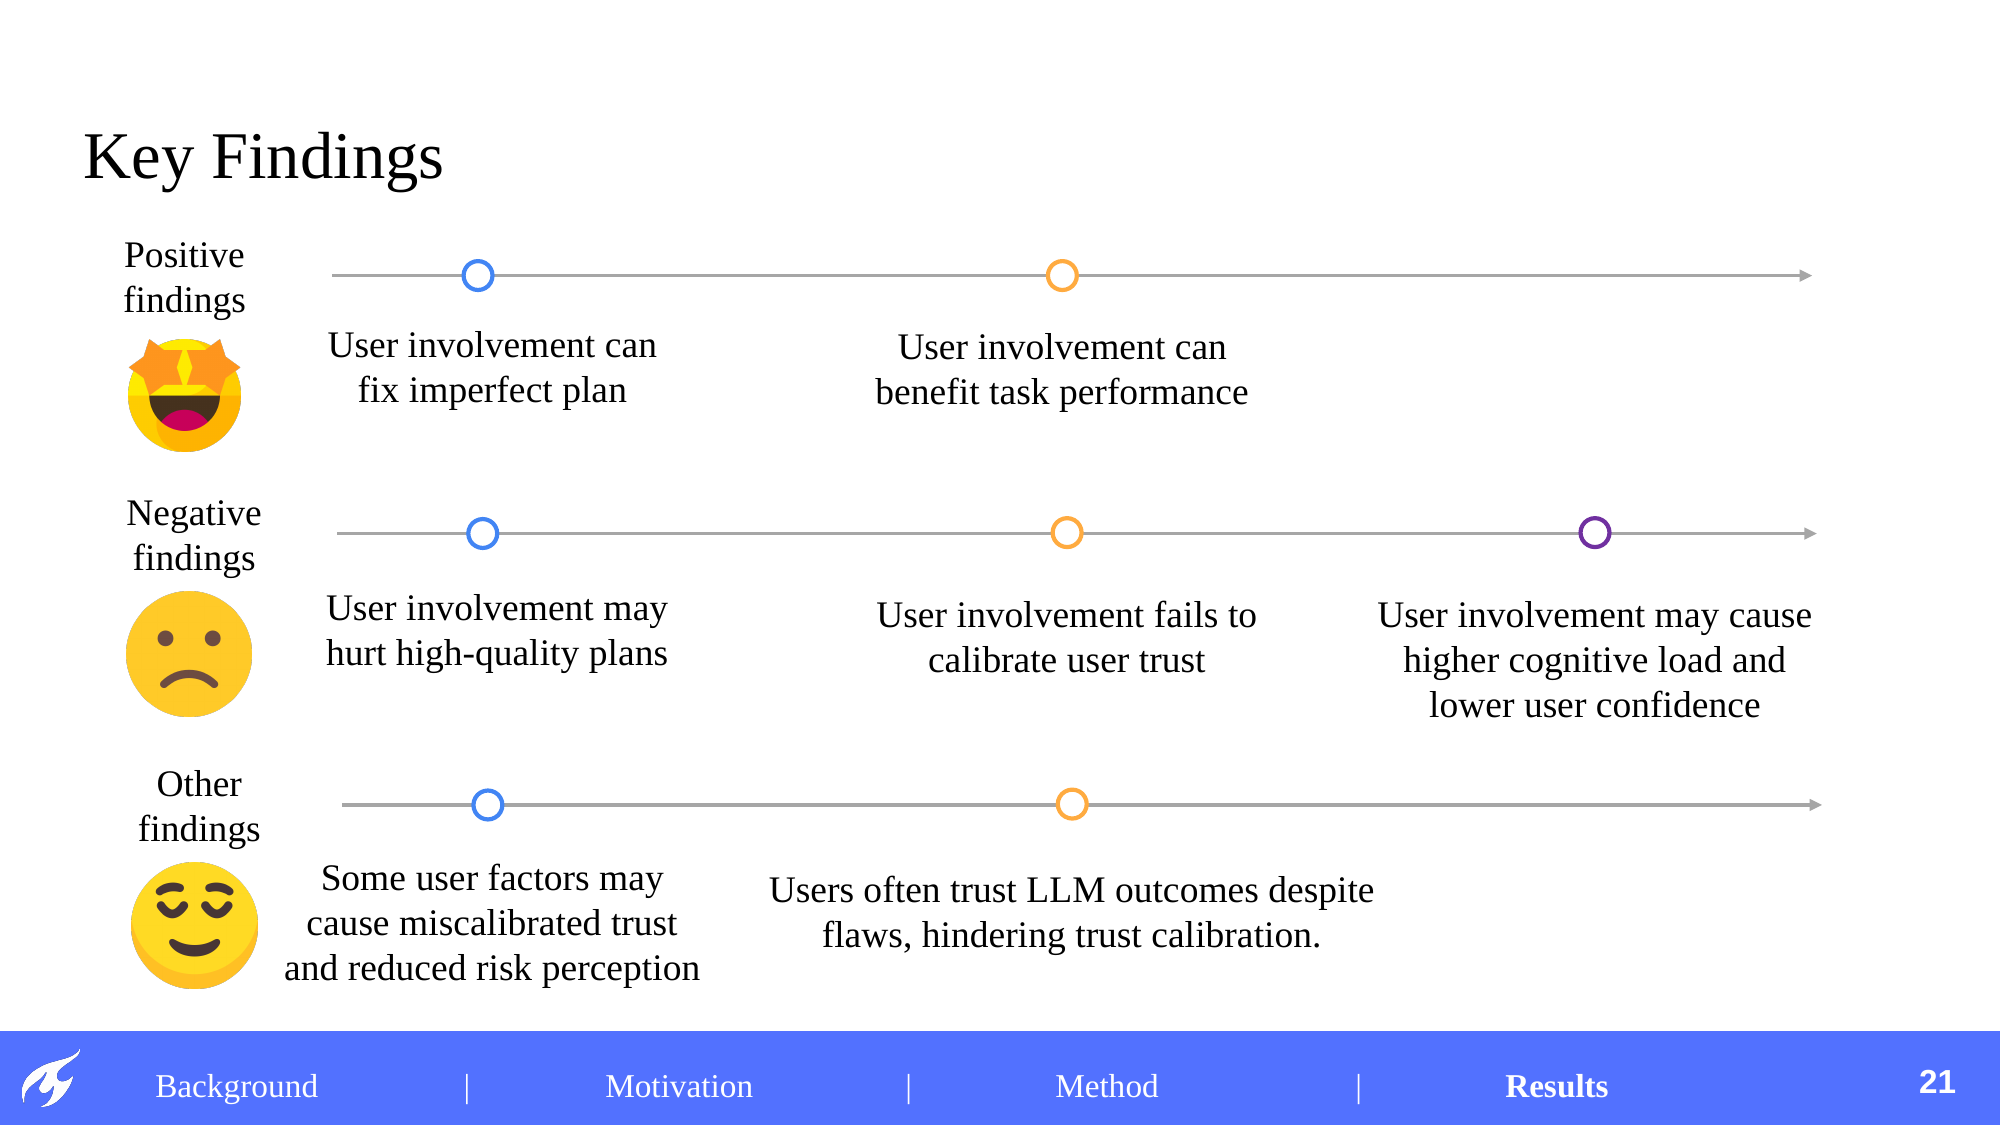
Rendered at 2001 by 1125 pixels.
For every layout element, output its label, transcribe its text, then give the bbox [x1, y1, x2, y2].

picture [22, 1049, 80, 1107]
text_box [95, 751, 1823, 998]
slide_number 21 [1851, 1035, 1972, 1125]
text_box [80, 222, 1813, 452]
text_box Background | Motivation | Method | Results [140, 1056, 1808, 1111]
title Key Findings [68, 97, 1932, 223]
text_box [90, 480, 1847, 735]
